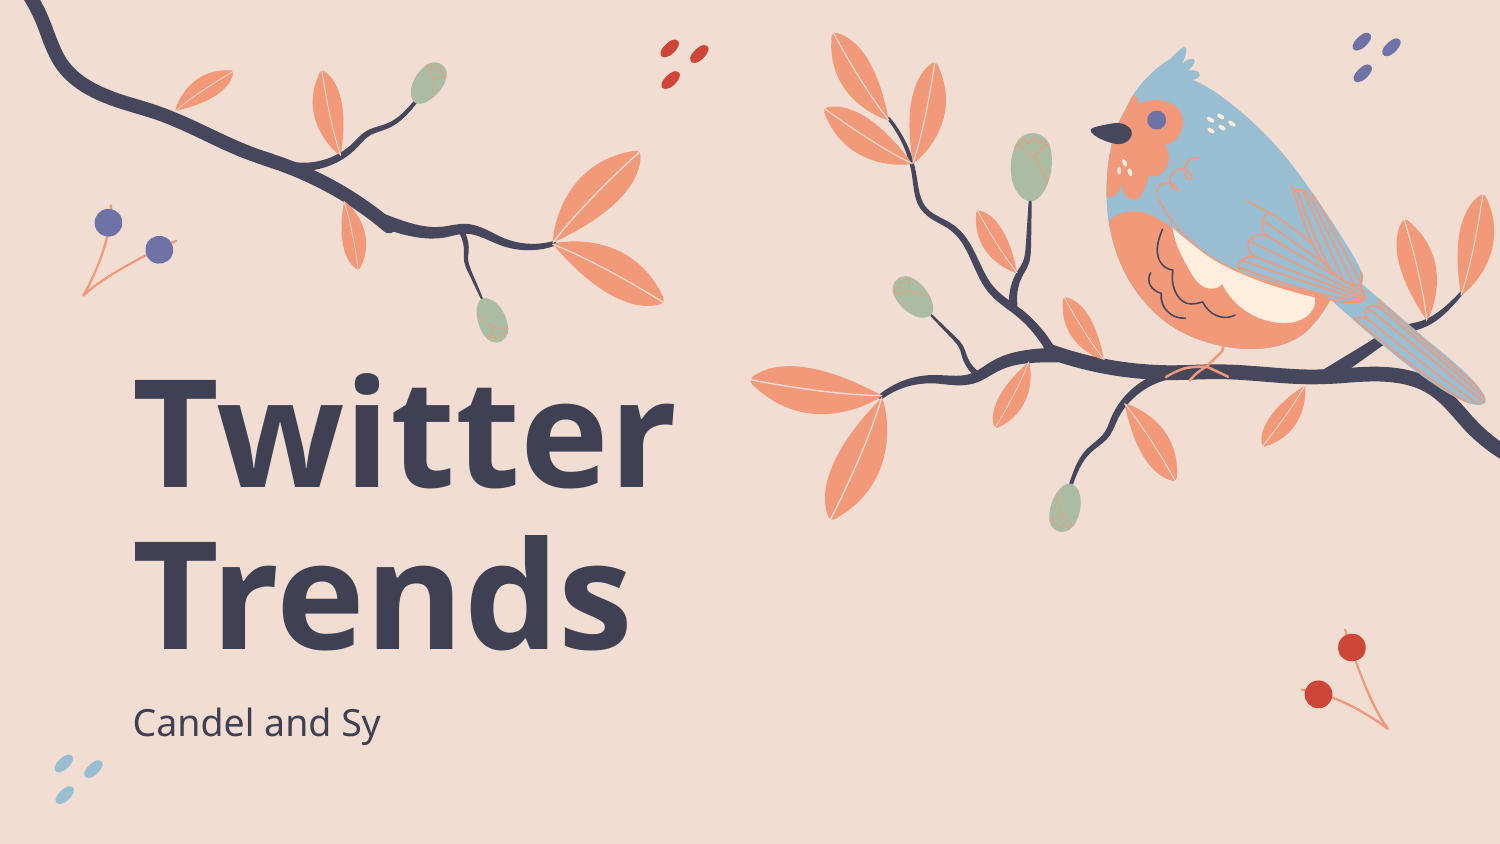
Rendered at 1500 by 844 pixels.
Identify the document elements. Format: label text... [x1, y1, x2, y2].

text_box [749, 32, 1500, 533]
subtitle Candel and Sy [117, 687, 924, 755]
title Twitter Trends [117, 365, 1145, 676]
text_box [1313, 641, 1402, 740]
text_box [73, 211, 162, 310]
